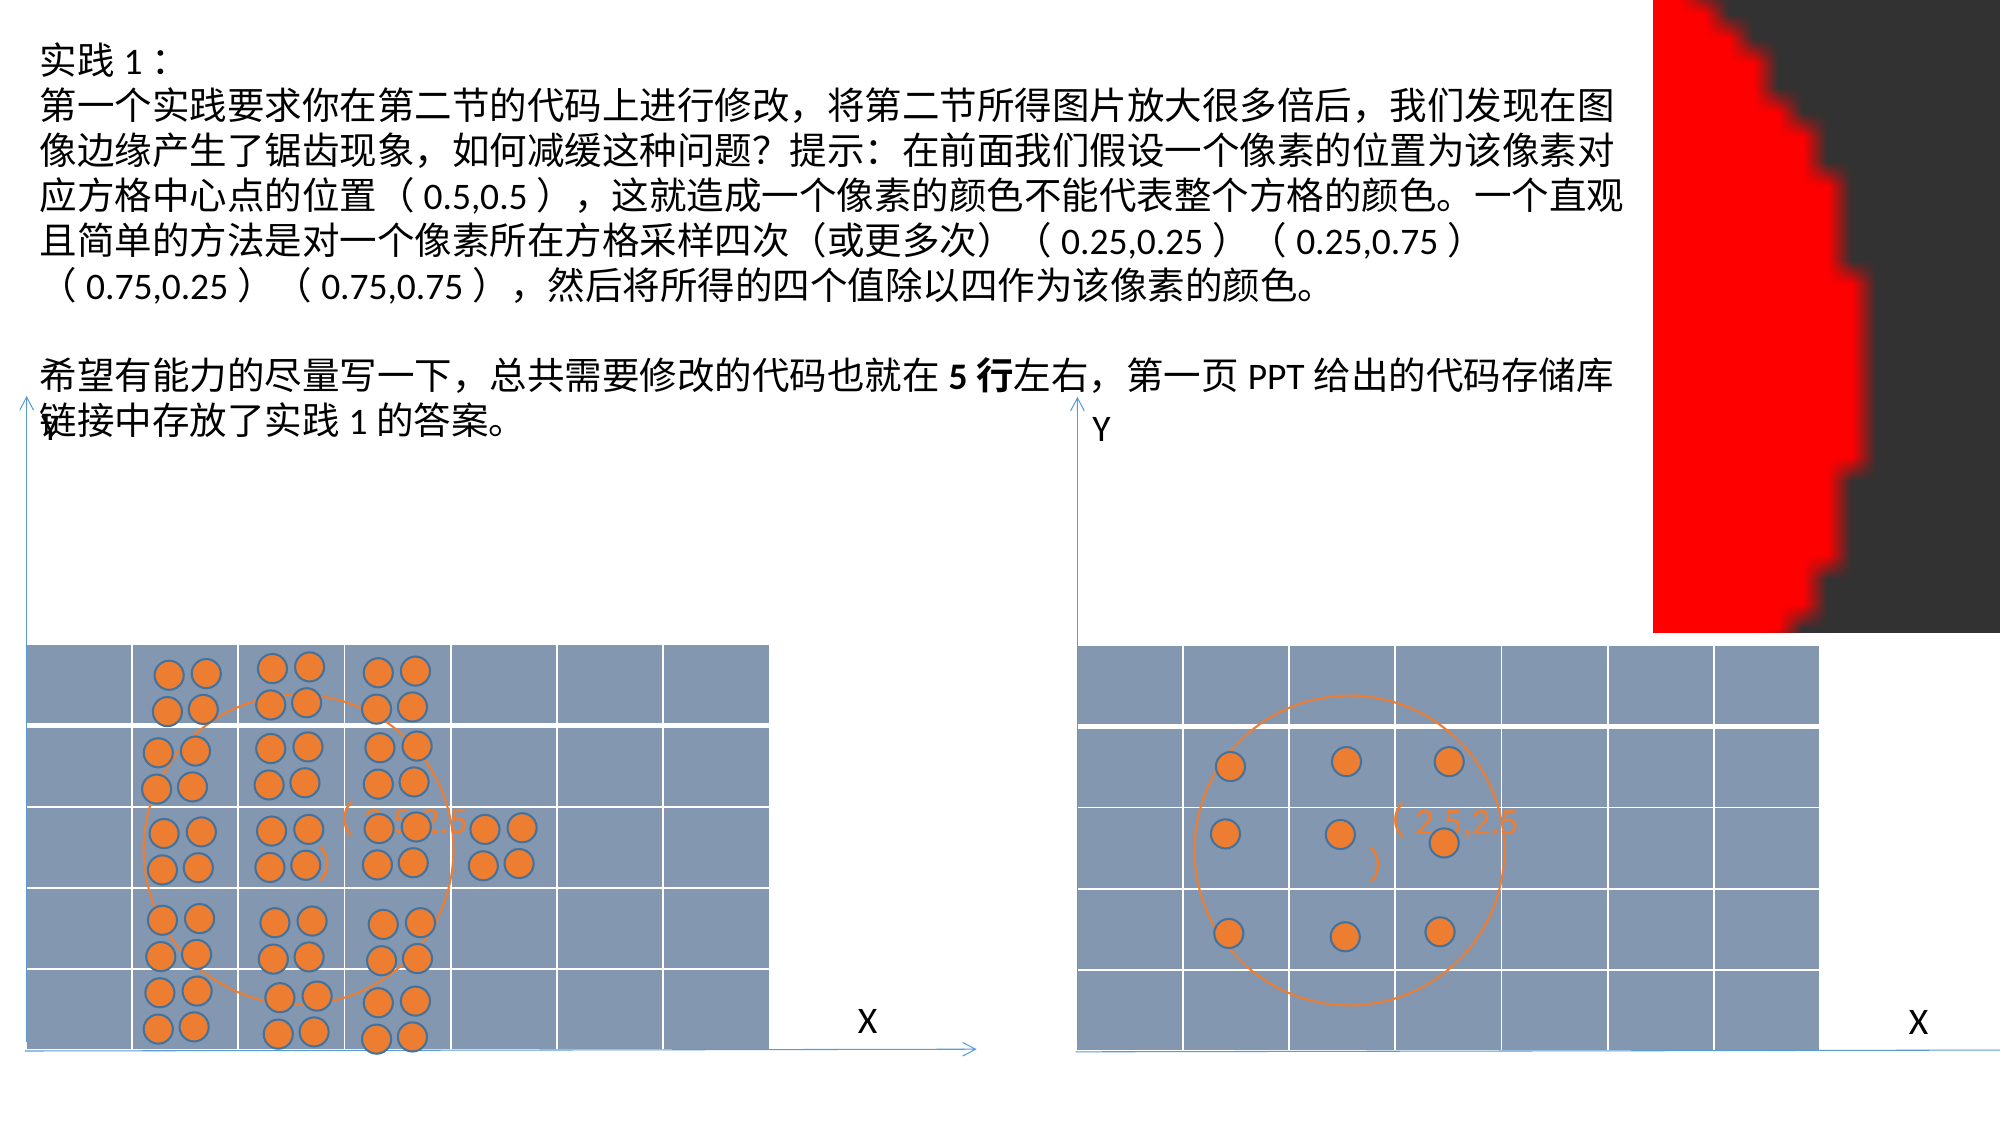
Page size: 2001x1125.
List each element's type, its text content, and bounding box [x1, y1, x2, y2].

text_box [151, 695, 184, 728]
table_header [558, 645, 662, 723]
table_cell [1609, 729, 1713, 807]
table_cell [398, 728, 450, 788]
text_box Y [27, 395, 161, 456]
text_box [142, 693, 455, 1006]
text_box （2.5,2.5） [443, 788, 493, 894]
text_box [467, 850, 499, 882]
table_cell [1609, 808, 1713, 888]
table_header [345, 645, 450, 723]
text_box [185, 816, 217, 848]
text_box [293, 651, 326, 683]
table_cell [1078, 729, 1182, 807]
text_box [298, 1016, 330, 1048]
table_cell [664, 728, 769, 806]
table_cell [558, 808, 662, 887]
table_header [1715, 646, 1819, 724]
table_header [1396, 646, 1501, 724]
table_cell [452, 970, 556, 1049]
table_cell [493, 808, 556, 887]
text_box [1214, 750, 1247, 783]
table_cell [1290, 996, 1394, 1050]
table_header [133, 645, 237, 723]
text_box [1330, 746, 1363, 778]
text_box [1433, 746, 1465, 778]
text_box [1424, 916, 1456, 948]
table_header [1184, 646, 1288, 724]
text_box [290, 849, 322, 881]
text_box [142, 737, 174, 769]
text_box （2.5,2.5） [1494, 789, 1544, 895]
text_box [256, 652, 289, 685]
text_box [1193, 694, 1506, 1007]
text_box [142, 1013, 174, 1045]
table_cell [1396, 971, 1501, 1050]
text_box [361, 849, 394, 881]
text_box [153, 659, 185, 691]
text_box [398, 766, 430, 798]
table_cell [27, 808, 131, 887]
table_cell [1078, 890, 1182, 969]
text_box [179, 735, 212, 767]
text_box [362, 987, 394, 1019]
table_cell [1502, 890, 1607, 969]
text_box [503, 847, 535, 880]
table_cell [27, 970, 131, 1049]
text_box [404, 907, 437, 939]
table_cell [664, 808, 769, 887]
text_box [292, 731, 324, 763]
text_box [145, 941, 177, 973]
text_box [182, 852, 214, 884]
table_cell [1609, 890, 1713, 969]
text_box [181, 975, 213, 1007]
table_cell [133, 970, 237, 1049]
table_cell [1544, 808, 1607, 888]
text_box [362, 768, 394, 800]
table_cell [1184, 729, 1250, 807]
table_cell [1502, 971, 1607, 1050]
table_cell [1609, 971, 1713, 1050]
table_cell [452, 889, 556, 968]
table_cell [558, 728, 662, 806]
text_box [146, 904, 179, 936]
text_box [255, 815, 288, 847]
text_box [1213, 917, 1245, 950]
text_box [146, 854, 179, 886]
picture [1653, 0, 2000, 633]
text_box [401, 942, 434, 975]
text_box X [1894, 989, 2000, 1050]
table_cell [1077, 971, 1182, 1050]
table_cell [1715, 890, 1819, 969]
text_box [399, 655, 432, 687]
text_box [257, 943, 289, 975]
table_cell [664, 889, 769, 968]
text_box [176, 771, 209, 803]
text_box [364, 732, 396, 764]
text_box [255, 689, 287, 721]
text_box [296, 905, 328, 937]
text_box [180, 938, 213, 971]
text_box [506, 812, 538, 844]
text_box 实践1： 第一个实践要求你在第二节的代码上进行修改，将第二节所得图片放大很多倍后，我们发现在图像边缘产生了锯齿现象，如何减缓这种问题？提示：在前面我们假设一个像素的位置为该像素对应方格中心点的位置（0.5,0.5），这就造成一个像素的颜色不能代表整个方格的颜色。一个直观且简单的方法是对一个像素所在方格采样四次（或更多次）（0.25,0.25）（0.25,0.75）（0.75,0.25）（0.75,0.75），然后将所得的四个值除以四作为该像素的颜色。 希望有能力的尽量写一下，总共需要修改的代码也就在5行左右，第一页PPT给出的代码存储库链接中存放了实践1的答案。 [24, 29, 1653, 450]
text_box [254, 851, 286, 884]
text_box [148, 817, 180, 850]
table_cell [1715, 971, 1819, 1050]
text_box [190, 657, 222, 690]
text_box [255, 732, 287, 765]
text_box [253, 769, 285, 801]
table_cell [27, 889, 131, 968]
table_header [1609, 646, 1713, 724]
text_box [301, 980, 333, 1012]
text_box [183, 902, 216, 935]
text_box X [843, 988, 977, 1049]
table_cell [133, 728, 199, 806]
text_box [365, 945, 398, 977]
text_box [360, 1023, 393, 1049]
text_box [363, 812, 395, 845]
text_box [397, 847, 429, 879]
text_box [396, 691, 429, 723]
table_cell [1184, 808, 1199, 888]
text_box [262, 1018, 294, 1049]
text_box [293, 941, 325, 973]
text_box [259, 907, 291, 939]
table_header [452, 645, 556, 723]
table_cell [1715, 729, 1819, 807]
text_box [187, 693, 219, 726]
table_cell [1184, 971, 1288, 1050]
table_cell [452, 728, 556, 806]
table_cell [133, 889, 187, 968]
table_header [664, 645, 769, 723]
table_cell [424, 894, 450, 968]
text_box Y [1078, 396, 1211, 457]
table_cell [1502, 729, 1607, 807]
table_cell [239, 995, 344, 1049]
table_cell [558, 970, 662, 1049]
text_box [1209, 818, 1242, 850]
text_box [366, 1051, 387, 1055]
table_header [1502, 646, 1607, 724]
table_header [1078, 646, 1182, 724]
text_box [362, 657, 394, 689]
text_box [1329, 921, 1361, 953]
table_header [239, 645, 344, 705]
table_cell [1078, 808, 1182, 888]
table_header [1290, 646, 1394, 705]
text_box [293, 813, 325, 846]
table_cell [1184, 890, 1246, 969]
text_box [469, 813, 501, 846]
text_box [289, 767, 321, 799]
text_box [144, 977, 176, 1009]
table_cell [558, 889, 662, 968]
text_box [360, 693, 393, 725]
text_box [264, 982, 296, 1014]
text_box [140, 773, 173, 805]
table_cell [1715, 808, 1819, 888]
text_box [367, 908, 399, 941]
table_cell [1449, 729, 1501, 789]
text_box [290, 687, 323, 719]
text_box [399, 985, 432, 1017]
text_box [178, 1011, 210, 1043]
table_cell [27, 728, 131, 806]
table_cell [664, 970, 769, 1049]
text_box [1428, 827, 1460, 859]
table_cell [133, 808, 148, 887]
text_box [400, 811, 432, 843]
table_header [27, 645, 131, 723]
table_cell [1452, 895, 1501, 969]
text_box [401, 730, 433, 762]
text_box [396, 1021, 429, 1049]
table_cell [345, 970, 450, 1049]
